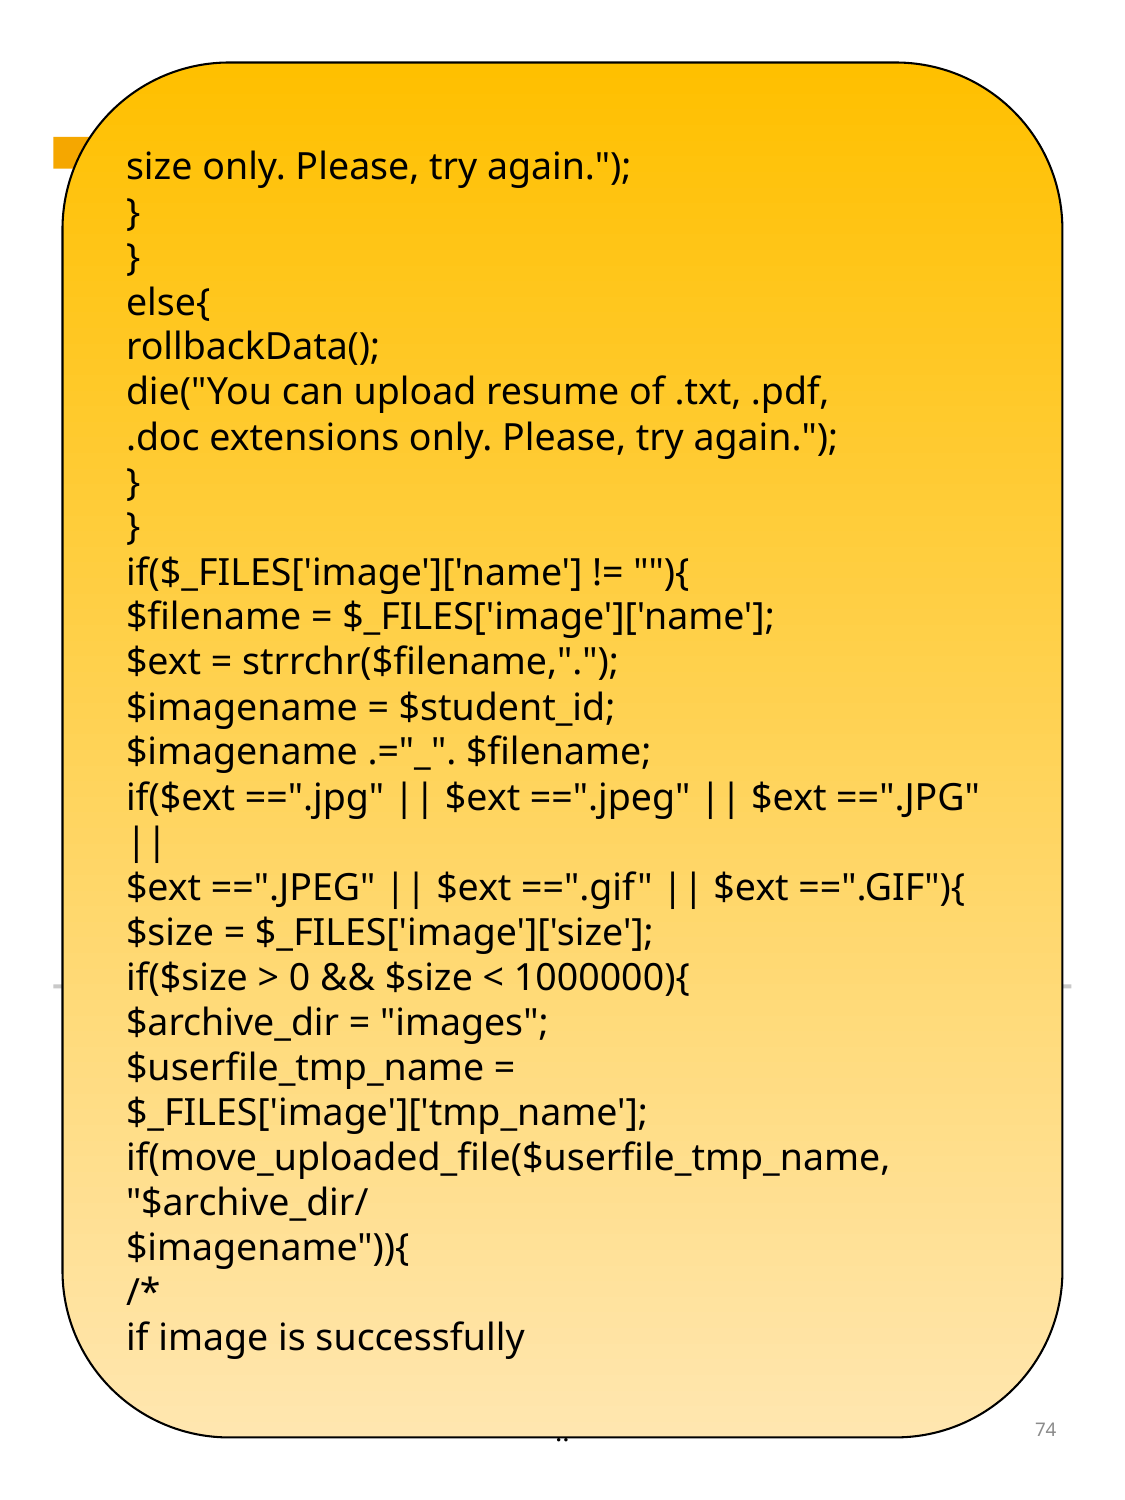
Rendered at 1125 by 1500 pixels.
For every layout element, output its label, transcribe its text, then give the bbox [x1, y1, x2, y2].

text_box size only. Please, try again."); } } else{ rollbackData(); die("You can upload resume of .txt, .pdf, .doc extensions only. Please, try again."); } } if($_FILES['image']['name'] != ""){ $filename = $_FILES['image']['name']; $ext = strrchr($filename,"."); $imagename = $student_id; $imagename .="_". $filename; if($ext ==".jpg" || $ext ==".jpeg" || $ext ==".JPG" || $ext ==".JPEG" || $ext ==".gif" || $ext ==".GIF"){ $size = $_FILES['image']['size']; if($size > 0 && $size < 1000000){ $archive_dir = "images"; $userfile_tmp_name = $_FILES['image']['tmp_name']; if(move_uploaded_file($userfile_tmp_name, "$archive_dir/ $imagename")){ /* if image is successfully [61, 61, 1064, 1439]
footer .. [372, 1390, 753, 1471]
slide_number 74 [818, 1390, 1072, 1471]
